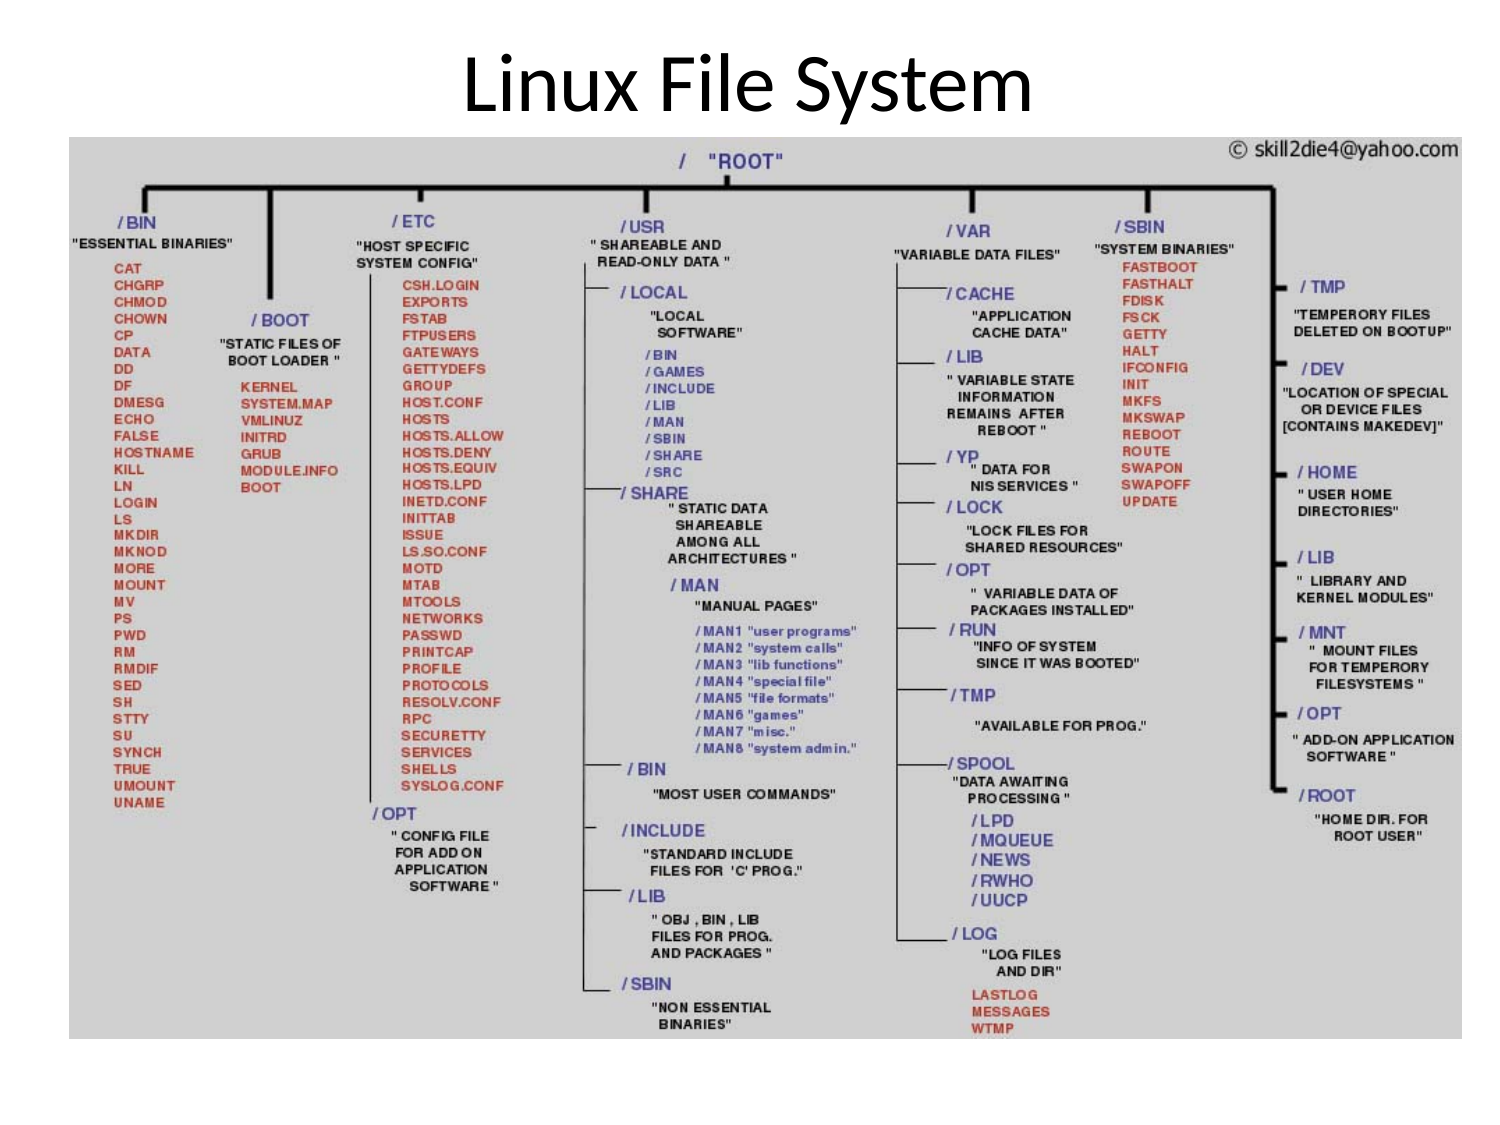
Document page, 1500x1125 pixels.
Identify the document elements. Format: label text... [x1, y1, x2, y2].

picture [69, 137, 1462, 1039]
text_box Linux File System [35, 21, 1462, 136]
